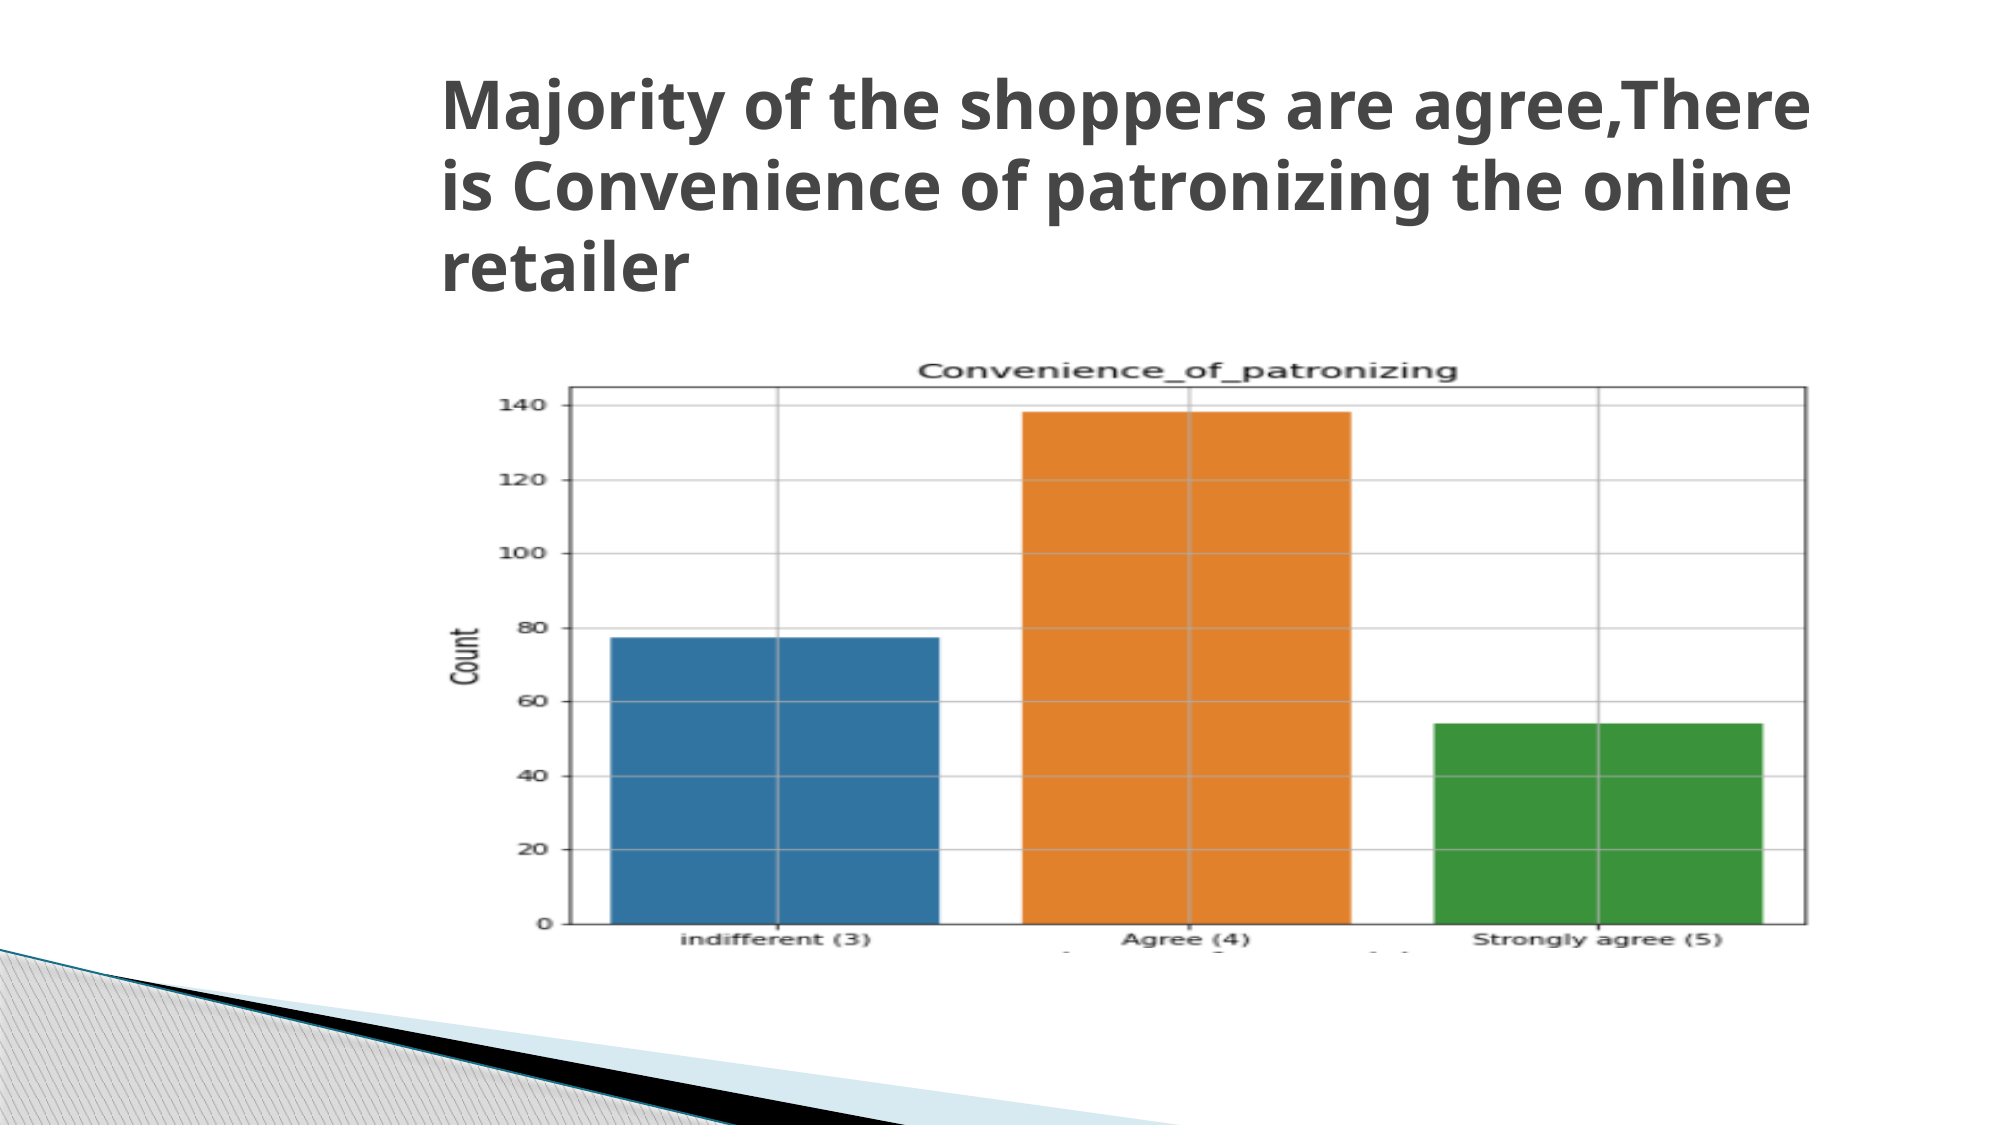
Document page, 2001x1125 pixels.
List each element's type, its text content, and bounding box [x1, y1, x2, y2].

picture [424, 349, 1888, 953]
title Majority of the shoppers are agree,There is Convenience of patronizing the online retailer [425, 53, 1888, 313]
